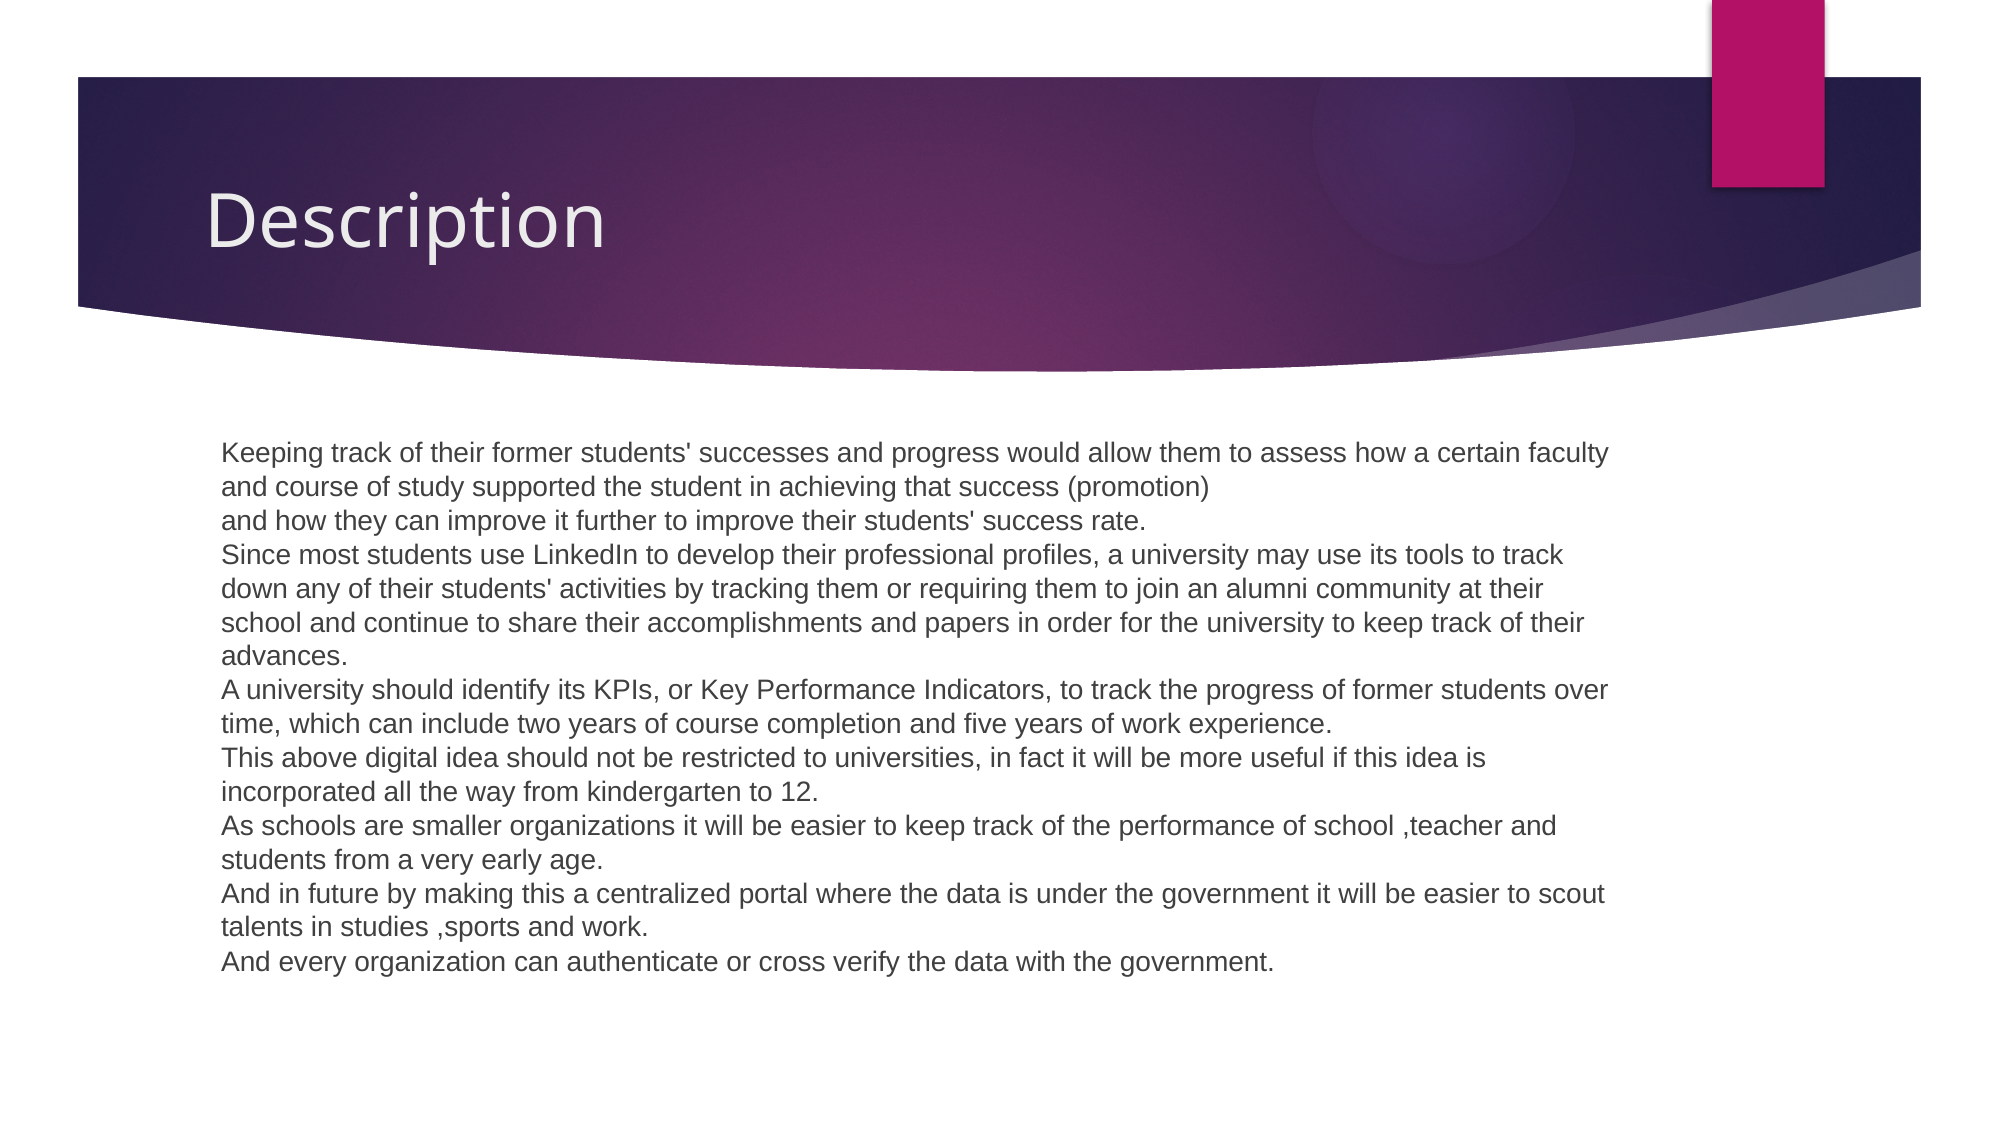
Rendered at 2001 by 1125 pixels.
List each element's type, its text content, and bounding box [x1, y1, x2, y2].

title Description [189, 159, 1627, 276]
list Keeping track of their former students' successes and progress would allow them to assess how a certain faculty and course of study supported the student in achieving that success (promotion) and how they can improve it further to improve their students' success rate. Since most students use LinkedIn to develop their professional profiles, a university may use its tools to track down any of their students' activities by tracking them or requiring them to join an alumni community at their school and continue to share their accomplishments and papers in order for the university to keep track of their advances. A university should identify its KPIs, or Key Performance Indicators, to track the progress of former students over time, which can include two years of course completion and five years of work experience. This above digital idea should not be restricted to universities, in fact it will be more useful if this idea is incorporated all the way from kindergarten to 12. As schools are smaller organizations it will be easier to keep track of the performance of school ,teacher and students from a very early age. And in future by making this a centralized portal where the data is under the government it will be easier to scout talents in studies ,sports and work. And every organization can authenticate or cross verify the data with the government. [189, 427, 1638, 988]
